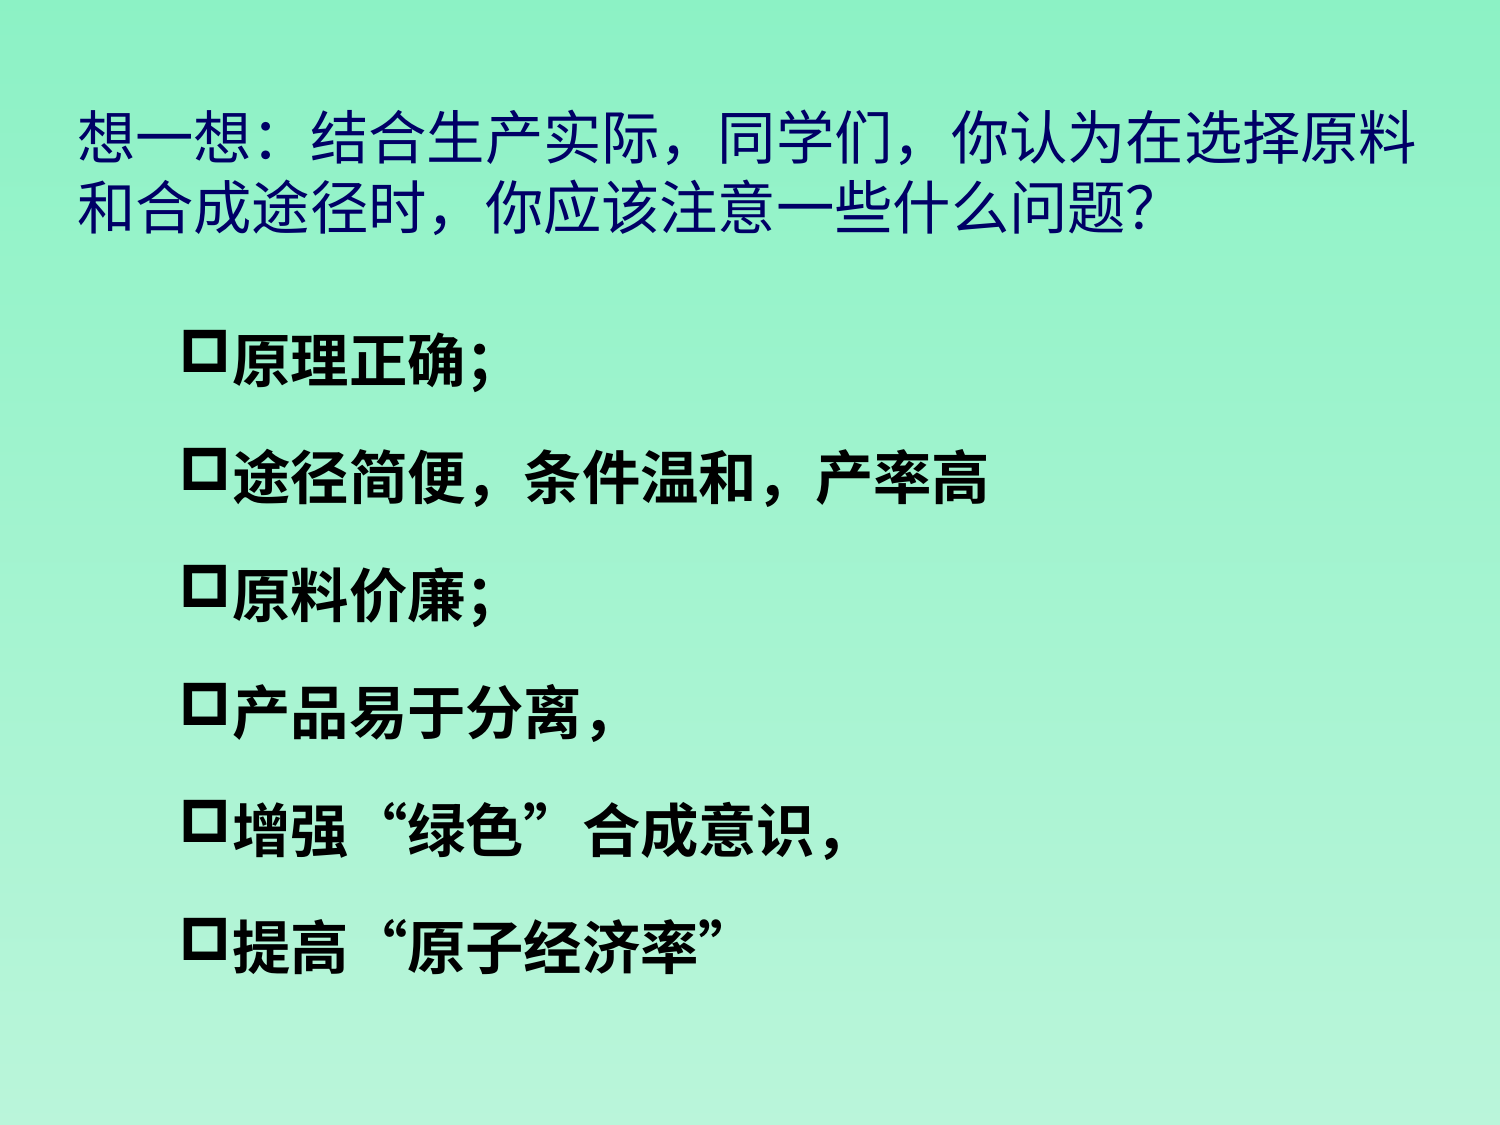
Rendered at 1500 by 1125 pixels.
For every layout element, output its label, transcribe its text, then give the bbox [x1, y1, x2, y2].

text_box 提高“原子经济率” [164, 903, 797, 989]
text_box 途径简便，条件温和，产率高 [163, 433, 1078, 519]
text_box 原理正确； [163, 316, 582, 402]
text_box 想一想：结合生产实际，同学们，你认为在选择原料和合成途径时，你应该注意一些什么问题？ [62, 93, 1450, 249]
text_box 产品易于分离， [164, 668, 833, 754]
text_box 原料价廉； [163, 551, 582, 637]
text_box 增强“绿色”合成意识， [164, 786, 1051, 872]
